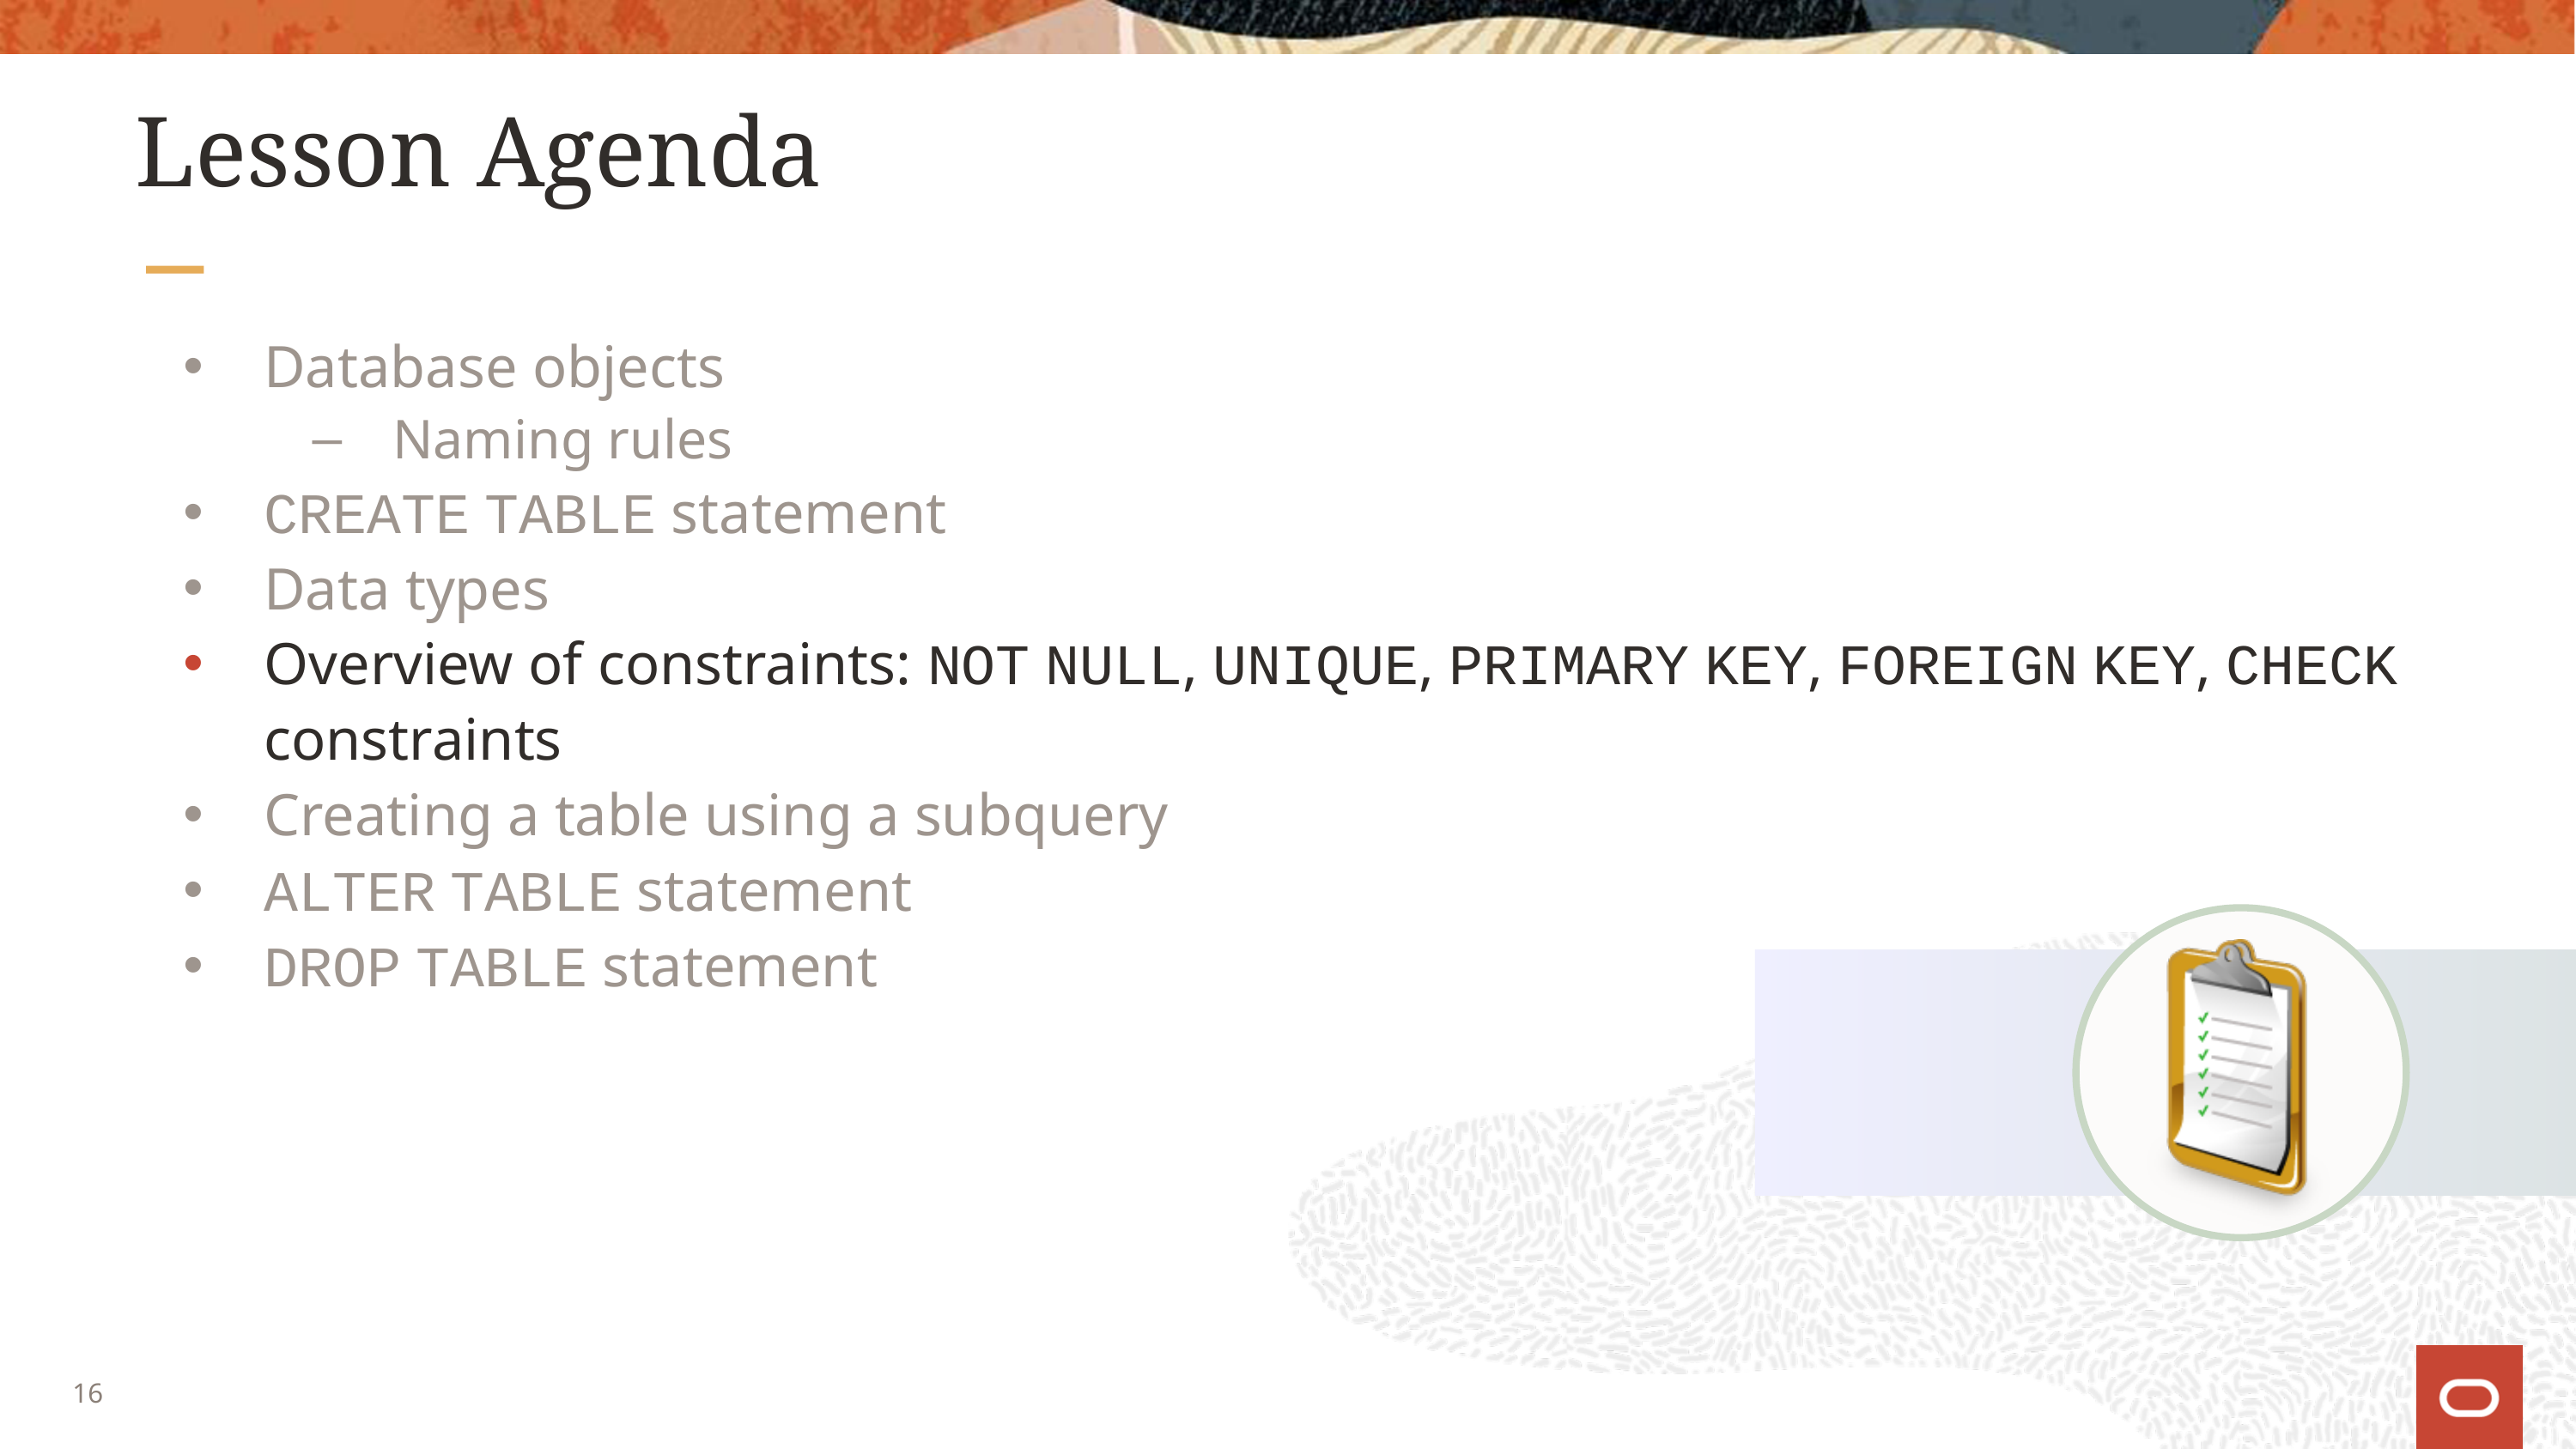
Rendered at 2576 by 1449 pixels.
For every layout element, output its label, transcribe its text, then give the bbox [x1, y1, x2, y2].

picture [0, 0, 2576, 54]
title Lesson Agenda [131, 86, 2445, 252]
picture [2416, 1345, 2523, 1449]
list Database objects Naming rules CREATE TABLE statement Data types Overview of constraints: NOT NULL, UNIQUE, PRIMARY KEY, FOREIGN KEY, CHECK constraints Creating a table using a subquery ALTER TABLE statement DROP TABLE statement [131, 319, 2445, 1008]
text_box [1754, 907, 2576, 1260]
